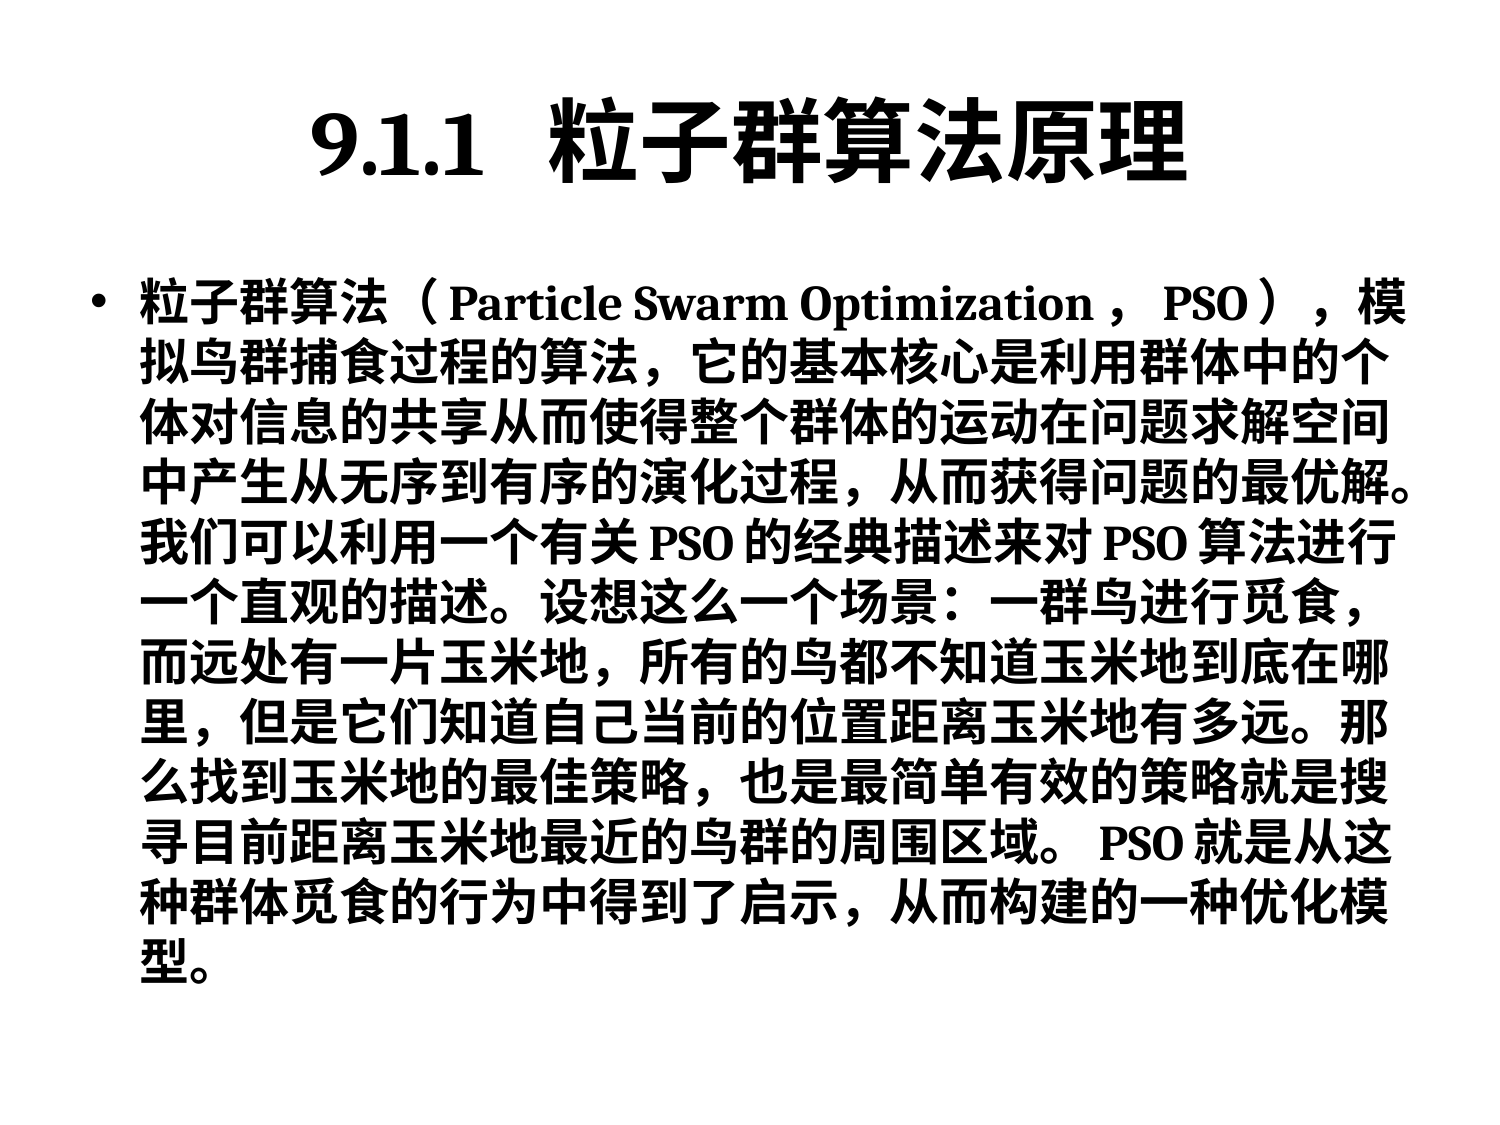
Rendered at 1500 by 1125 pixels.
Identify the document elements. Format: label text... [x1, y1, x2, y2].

title 9.1.1 粒子群算法原理 [75, 45, 1425, 233]
list 粒子群算法（Particle Swarm Optimization，PSO），模拟鸟群捕食过程的算法，它的基本核心是利用群体中的个体对信息的共享从而使得整个群体的运动在问题求解空间中产生从无序到有序的演化过程，从而获得问题的最优解。我们可以利用一个有关PSO的经典描述来对PSO算法进行一个直观的描述。设想这么一个场景：一群鸟进行觅食，而远处有一片玉米地，所有的鸟都不知道玉米地到底在哪里，但是它们知道自己当前的位置距离玉米地有多远。那么找到玉米地的最佳策略，也是最简单有效的策略就是搜寻目前距离玉米地最近的鸟群的周围区域。PSO就是从这种群体觅食的行为中得到了启示，从而构建的一种优化模型。 [75, 262, 1425, 1005]
